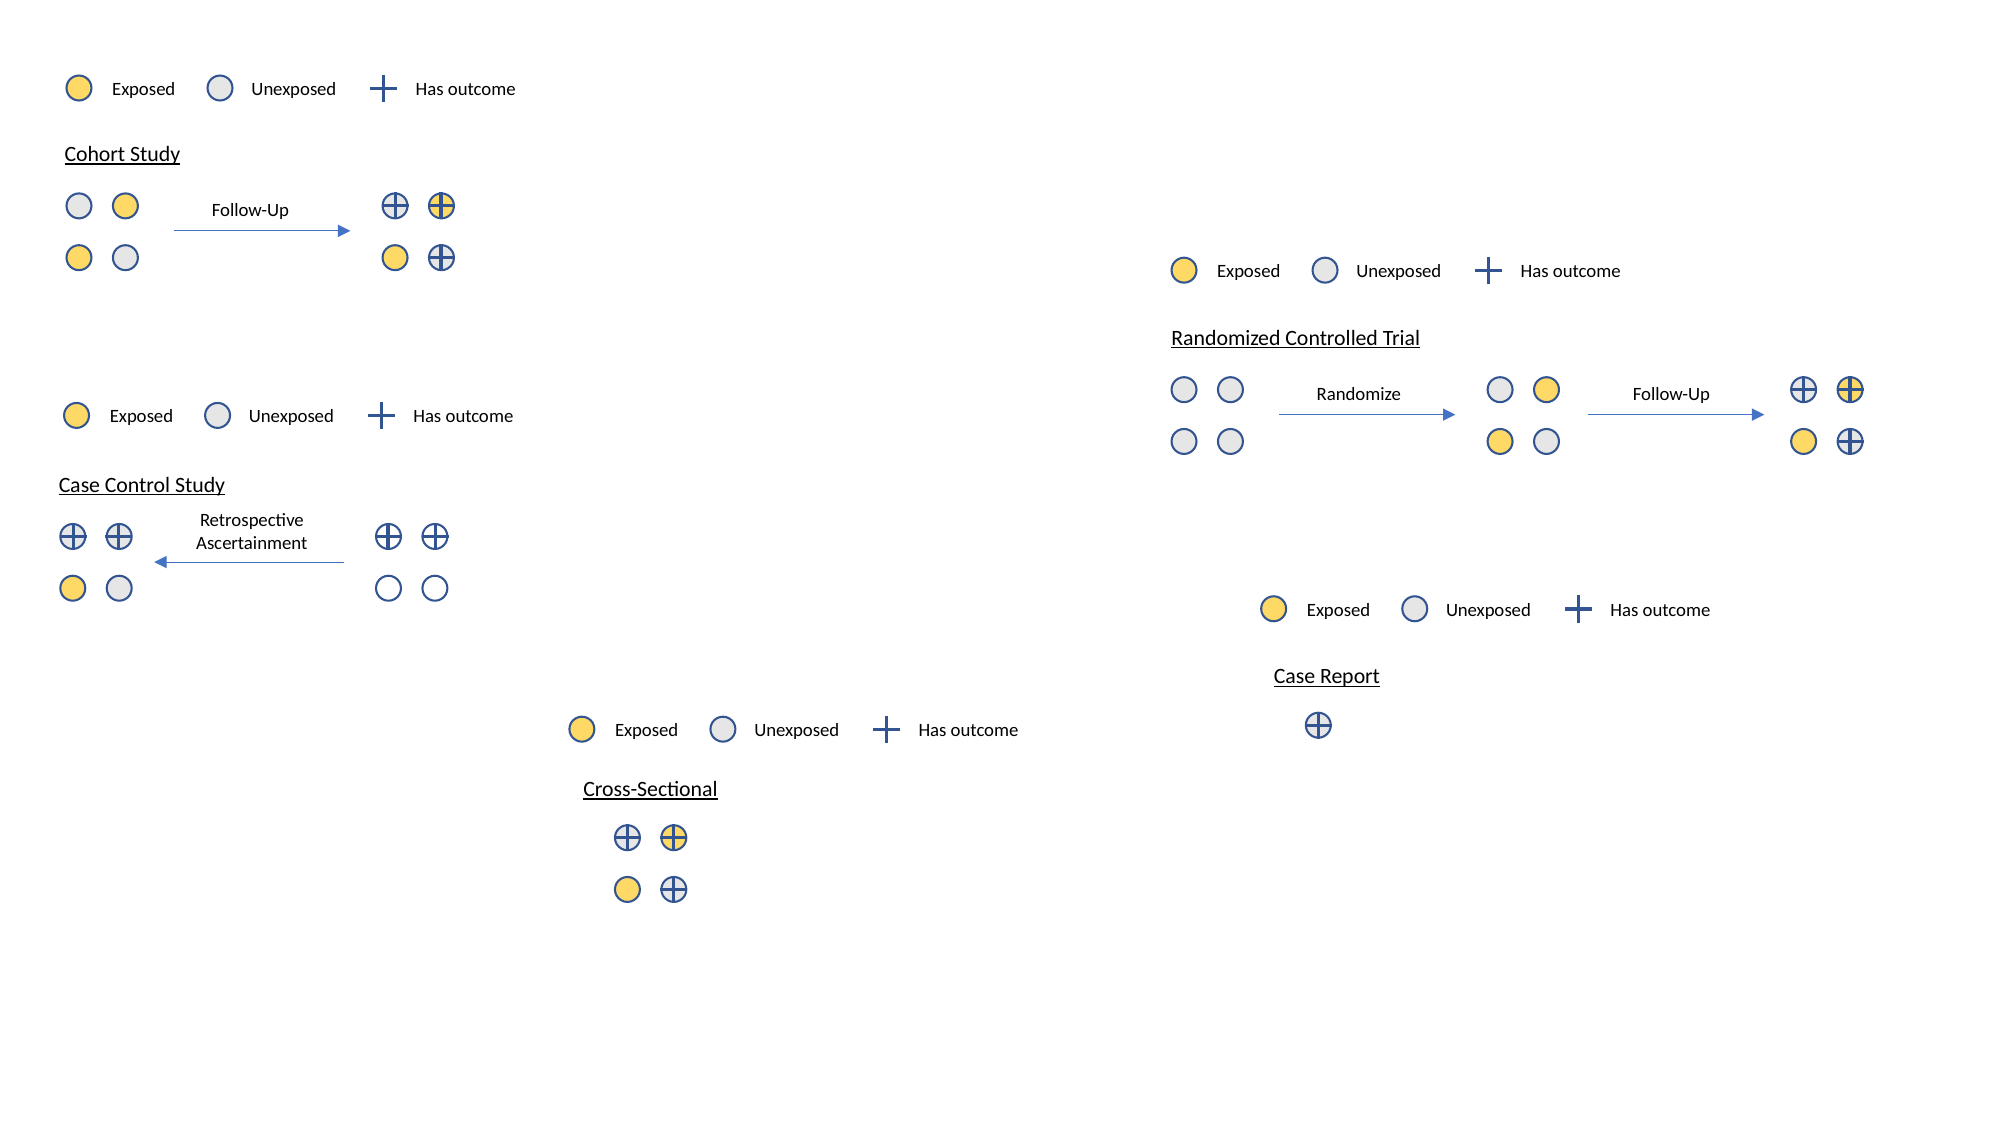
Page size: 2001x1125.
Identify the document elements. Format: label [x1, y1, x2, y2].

text_box [1141, 224, 1888, 492]
text_box [30, 372, 541, 640]
text_box [1228, 558, 1739, 784]
text_box [42, 49, 553, 317]
text_box [542, 675, 1054, 943]
